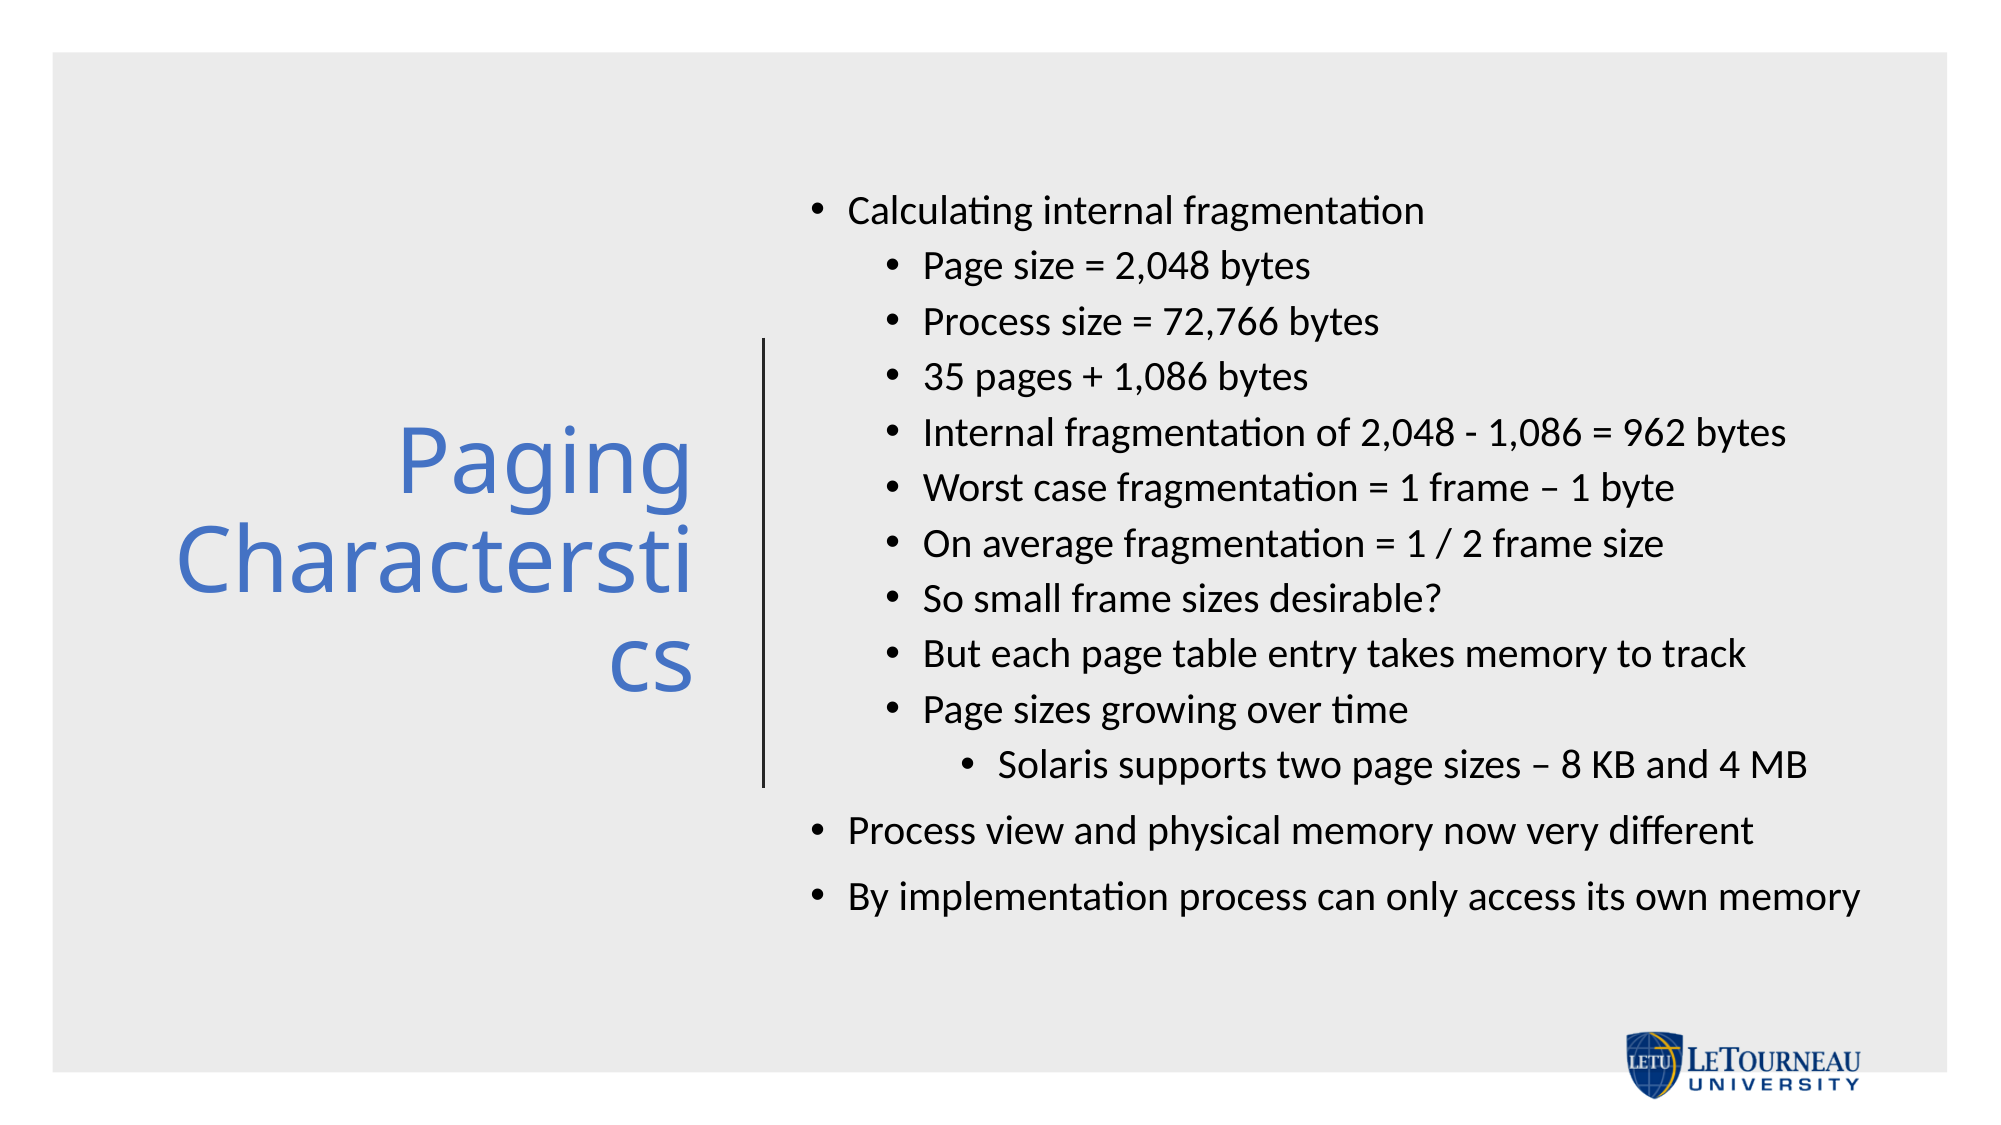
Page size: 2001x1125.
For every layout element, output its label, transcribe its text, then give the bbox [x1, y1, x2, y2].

list Calculating internal fragmentation Page size = 2,048 bytes Process size = 72,766 bytes 35 pages + 1,086 bytes Internal fragmentation of 2,048 - 1,086 = 962 bytes Worst case fragmentation = 1 frame – 1 byte On average fragmentation = 1 / 2 frame size So small frame sizes desirable? But each page table entry takes memory to track Page sizes growing over time Solaris supports two page sizes – 8 KB and 4 MB Process view and physical memory now very different By implementation process can only access its own memory [795, 52, 1948, 1056]
text_box [52, 51, 1948, 1073]
picture [1623, 1073, 1863, 1105]
title Paging Characterstics [137, 158, 711, 967]
